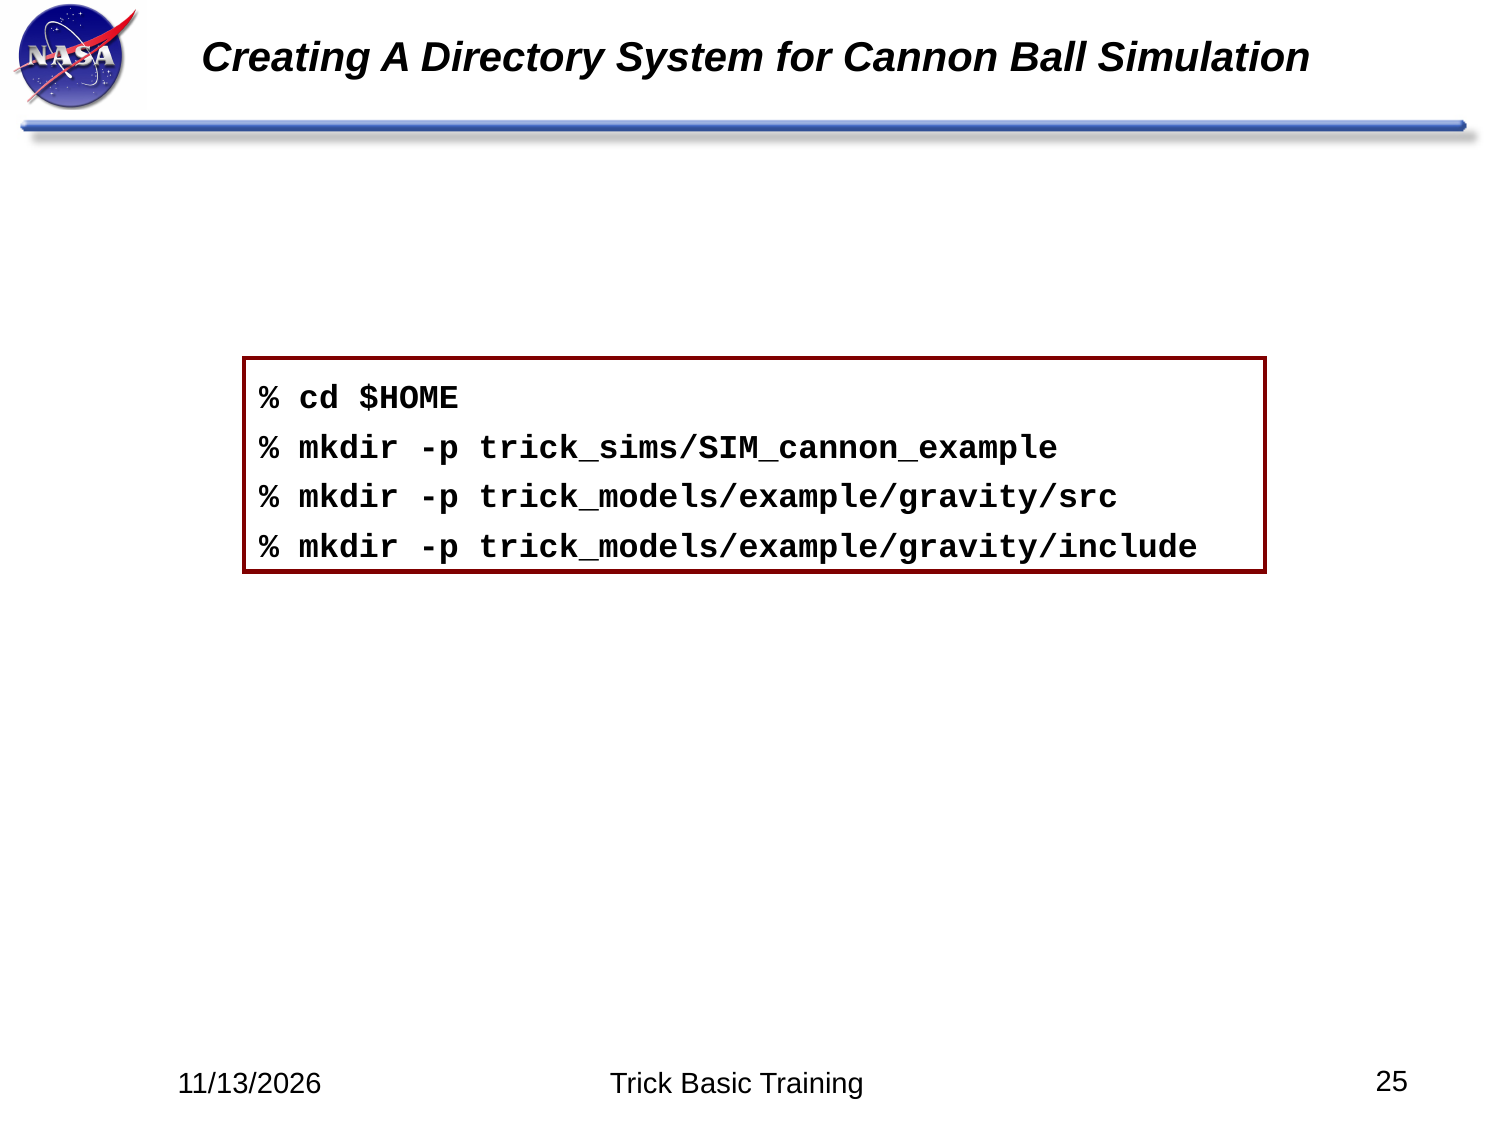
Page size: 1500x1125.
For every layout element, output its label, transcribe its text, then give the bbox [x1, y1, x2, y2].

picture [16, 114, 1484, 154]
footer Trick Basic Training [499, 1056, 975, 1116]
slide_number 25 [1072, 1054, 1424, 1115]
picture [0, 0, 147, 110]
title Creating A Directory System for Cannon Ball Simulation [149, 19, 1363, 99]
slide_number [74, 1056, 425, 1107]
text_box % cd $HOME % mkdir -p trick_sims/SIM_cannon_example % mkdir -p trick_models/example/gravity/src % mkdir -p trick_models/example/gravity/include [244, 358, 1266, 572]
